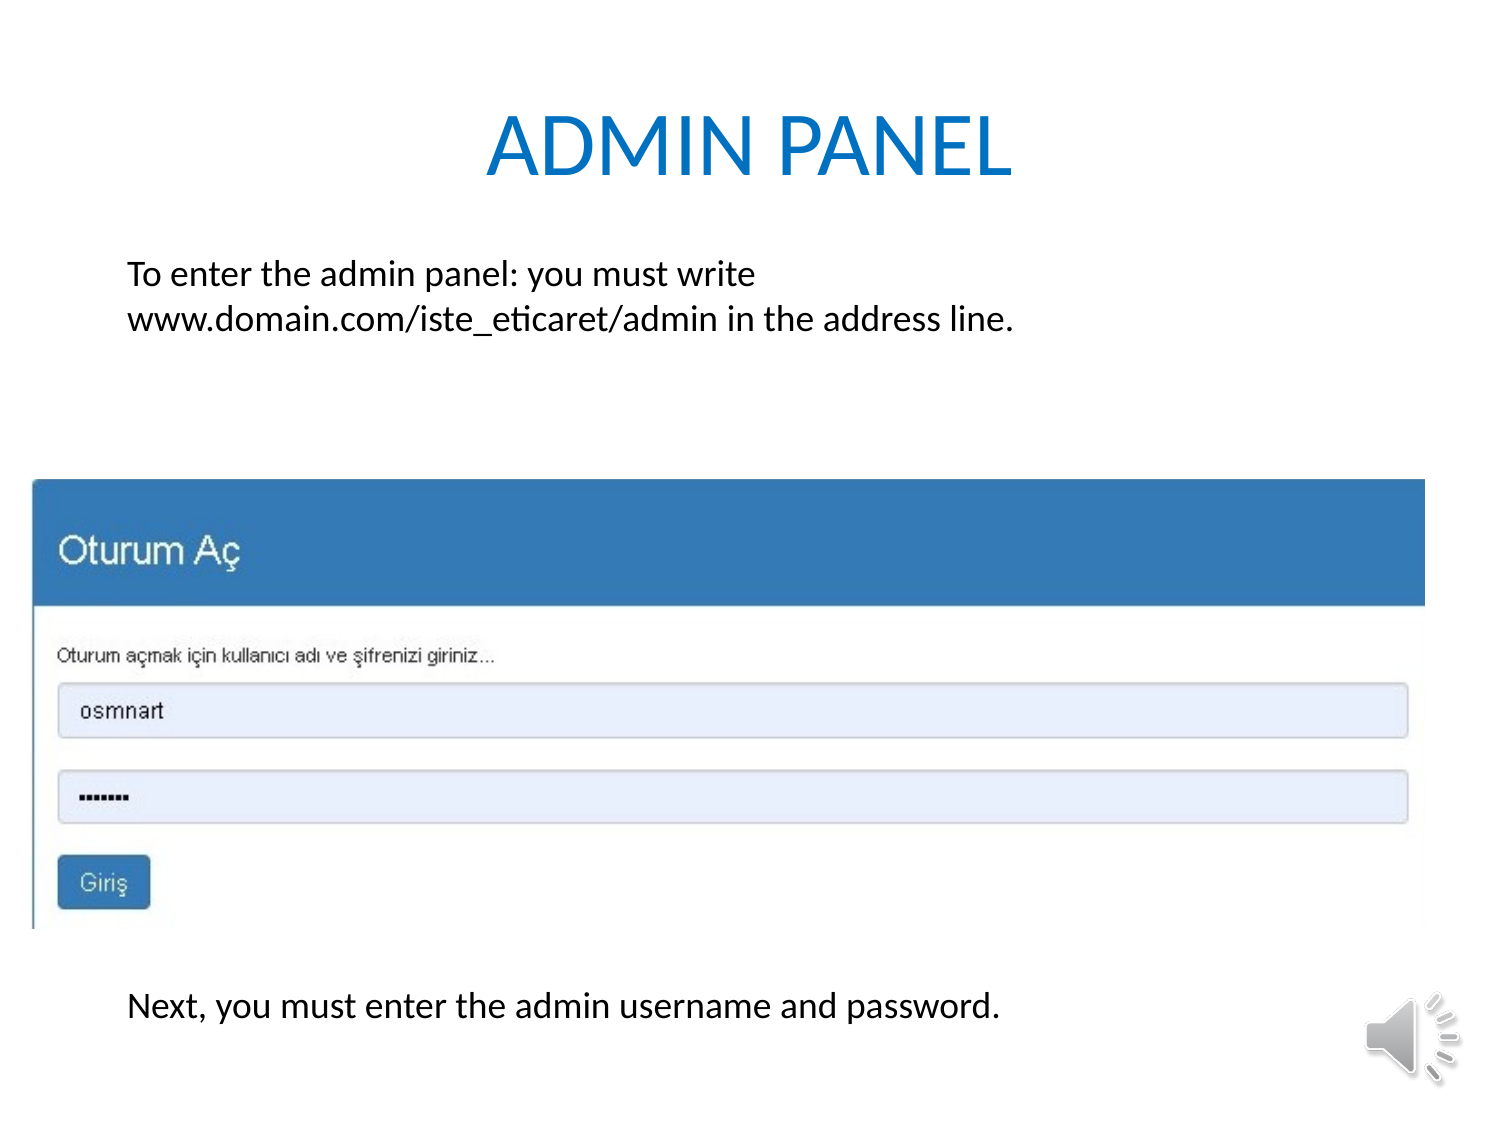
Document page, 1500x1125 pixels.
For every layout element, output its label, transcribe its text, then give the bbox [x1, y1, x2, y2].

picture [1364, 989, 1465, 1090]
text_box Next, you must enter the admin username and password. [112, 973, 1376, 1034]
text_box To enter the admin panel: you must write www.domain.com/iste_eticaret/admin in the address line. [112, 241, 1327, 347]
title ADMIN PANEL [75, 45, 1425, 233]
picture [29, 479, 1426, 929]
